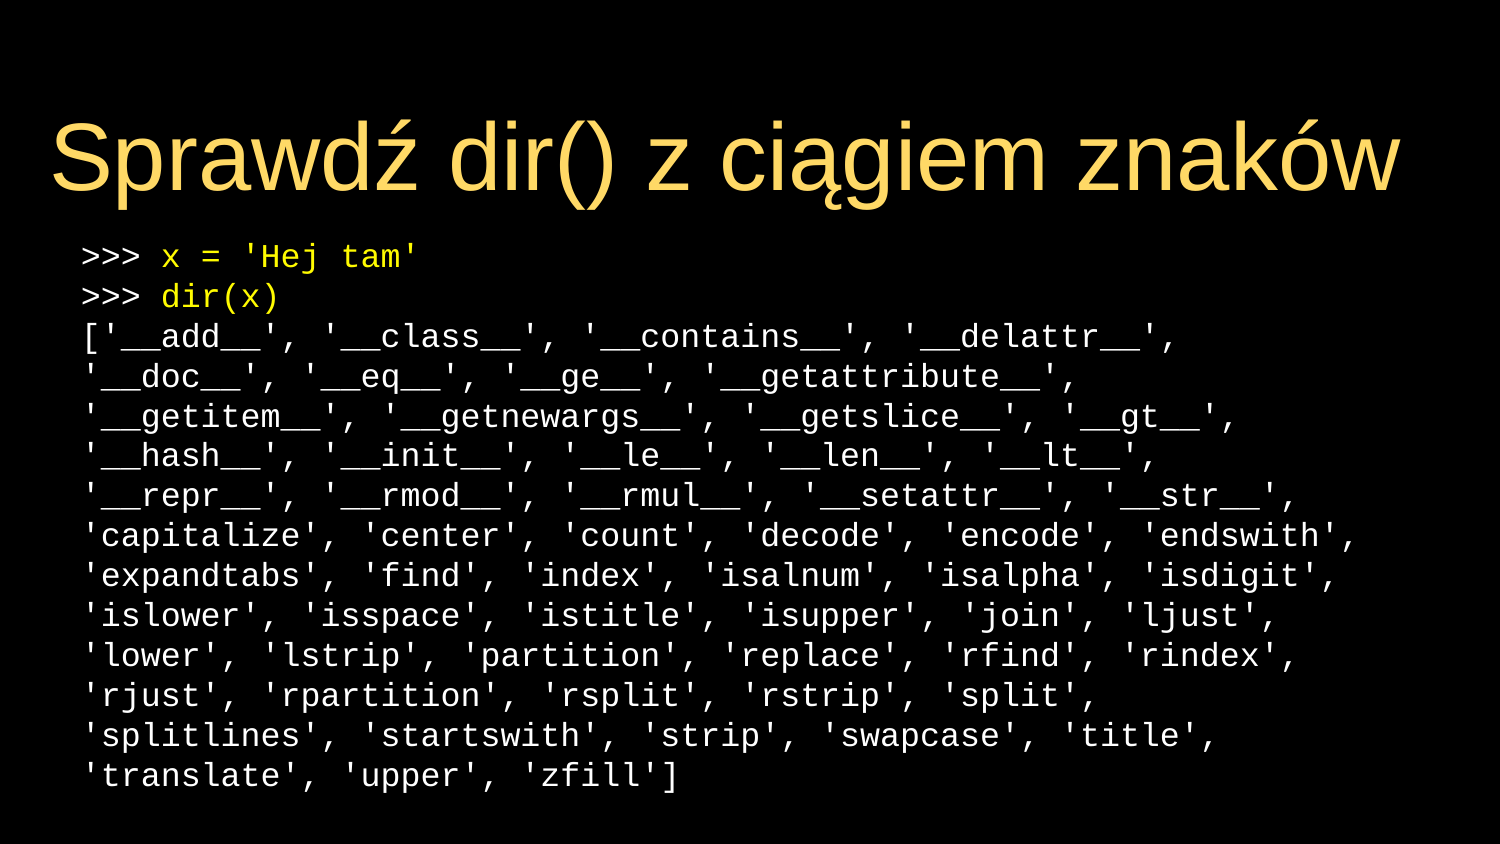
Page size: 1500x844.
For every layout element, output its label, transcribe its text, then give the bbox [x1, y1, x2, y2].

title Sprawdź dir() z ciągiem znaków [28, 70, 1423, 235]
text_box >>> x = 'Hej tam' >>> dir(x) ['__add__', '__class__', '__contains__', '__delattr__', '__doc__', '__eq__', '__ge__', '__getattribute__', '__getitem__', '__getnewargs__', '__getslice__', '__gt__', '__hash__', '__init__', '__le__', '__len__', '__lt__', '__repr__', '__rmod__', '__rmul__', '__setattr__', '__str__', 'capitalize', 'center', 'count', 'decode', 'encode', 'endswith', 'expandtabs', 'find', 'index', 'isalnum', 'isalpha', 'isdigit', 'islower', 'isspace', 'istitle', 'isupper', 'join', 'ljust', 'lower', 'lstrip', 'partition', 'replace', 'rfind', 'rindex', 'rjust', 'rpartition', 'rsplit', 'rstrip', 'split', 'splitlines', 'startswith', 'strip', 'swapcase', 'title', 'translate', 'upper', 'zfill'] [77, 229, 1376, 798]
